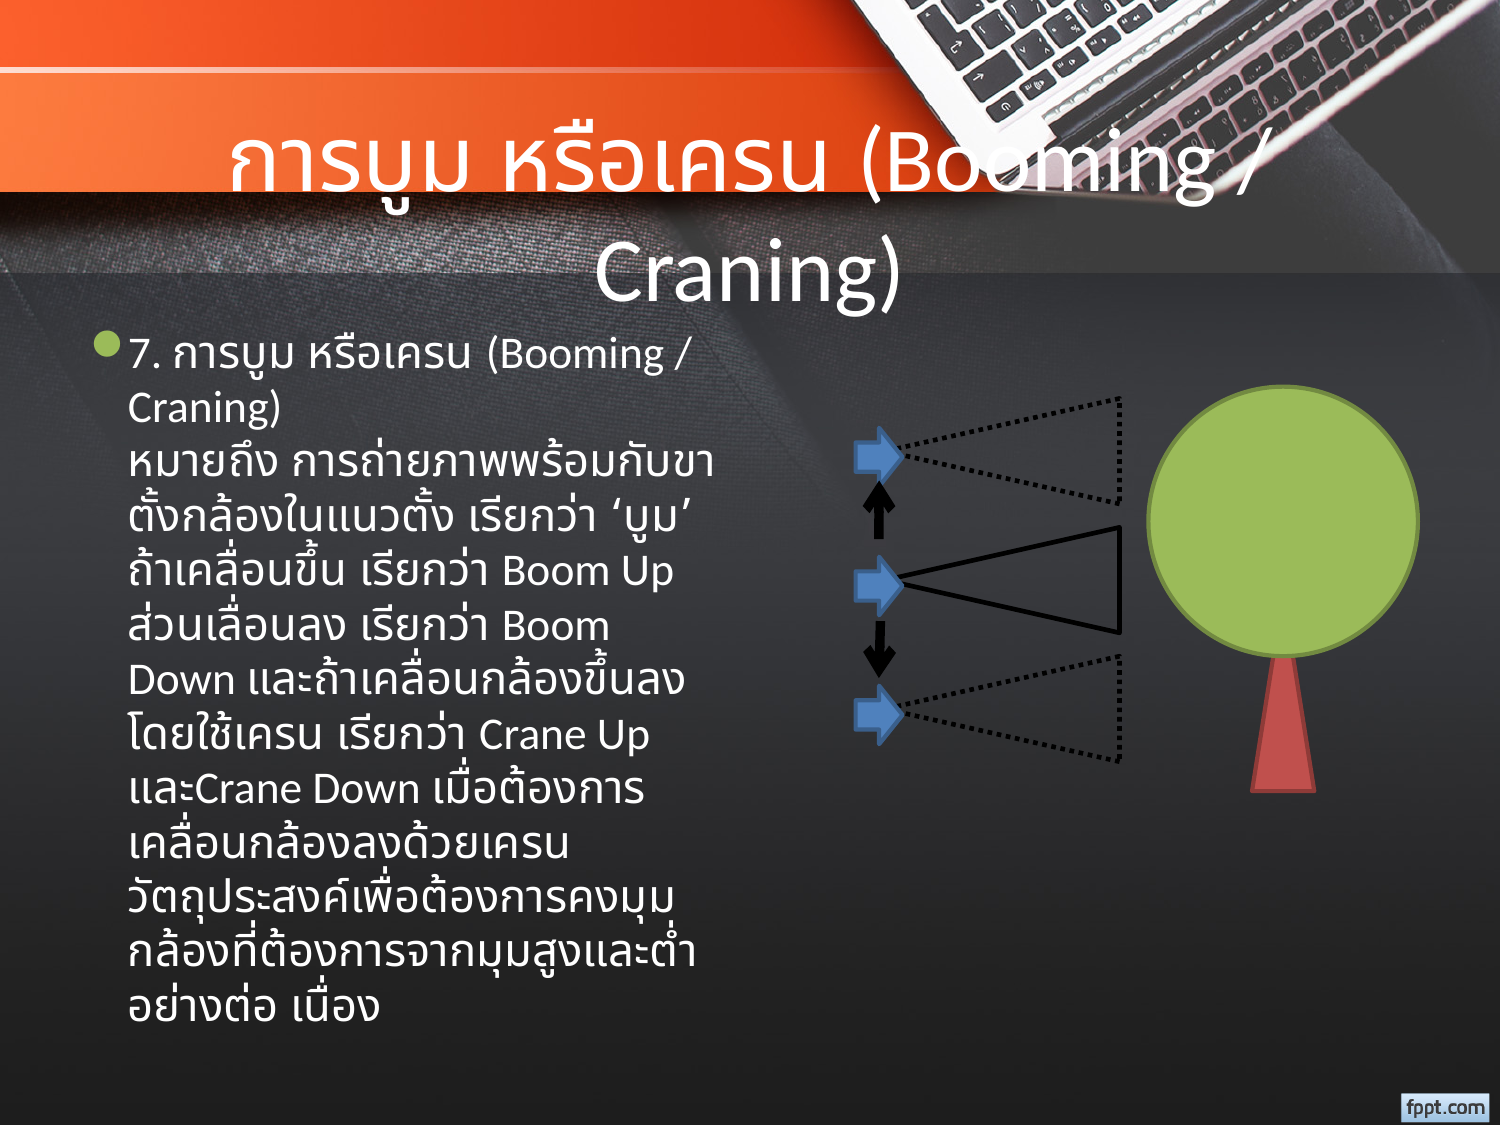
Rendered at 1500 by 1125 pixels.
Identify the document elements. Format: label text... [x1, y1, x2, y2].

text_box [934, 576, 1041, 842]
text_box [934, 318, 1041, 576]
list 7. การบูม หรือเครน (Booming / Craning) หมายถึง การถ่ายภาพพร้อมกับขาตั้งกล้องในแนวตั้ง เรียกว่า ‘บูม’ ถ้าเคลื่อนขึ้น เรียกว่า Boom Up ส่วนเลื่อนลง เรียกว่า Boom Down และถ้าเคลื่อนกล้องขึ้นลงโดยใช้เครน เรียกว่า Crane Up และCrane Down เมื่อต้องการเคลื่อนกล้องลงด้วยเครน วัตถุประสงค์เพื่อต้องการคงมุมกล้องที่ต้องการจากมุมสูงและต่ำอย่างต่อ เนื่อง [75, 315, 738, 1043]
title การบูม หรือเครน (Booming / Craning) [75, 115, 1425, 304]
picture [0, 0, 1500, 1125]
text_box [1148, 386, 1419, 792]
